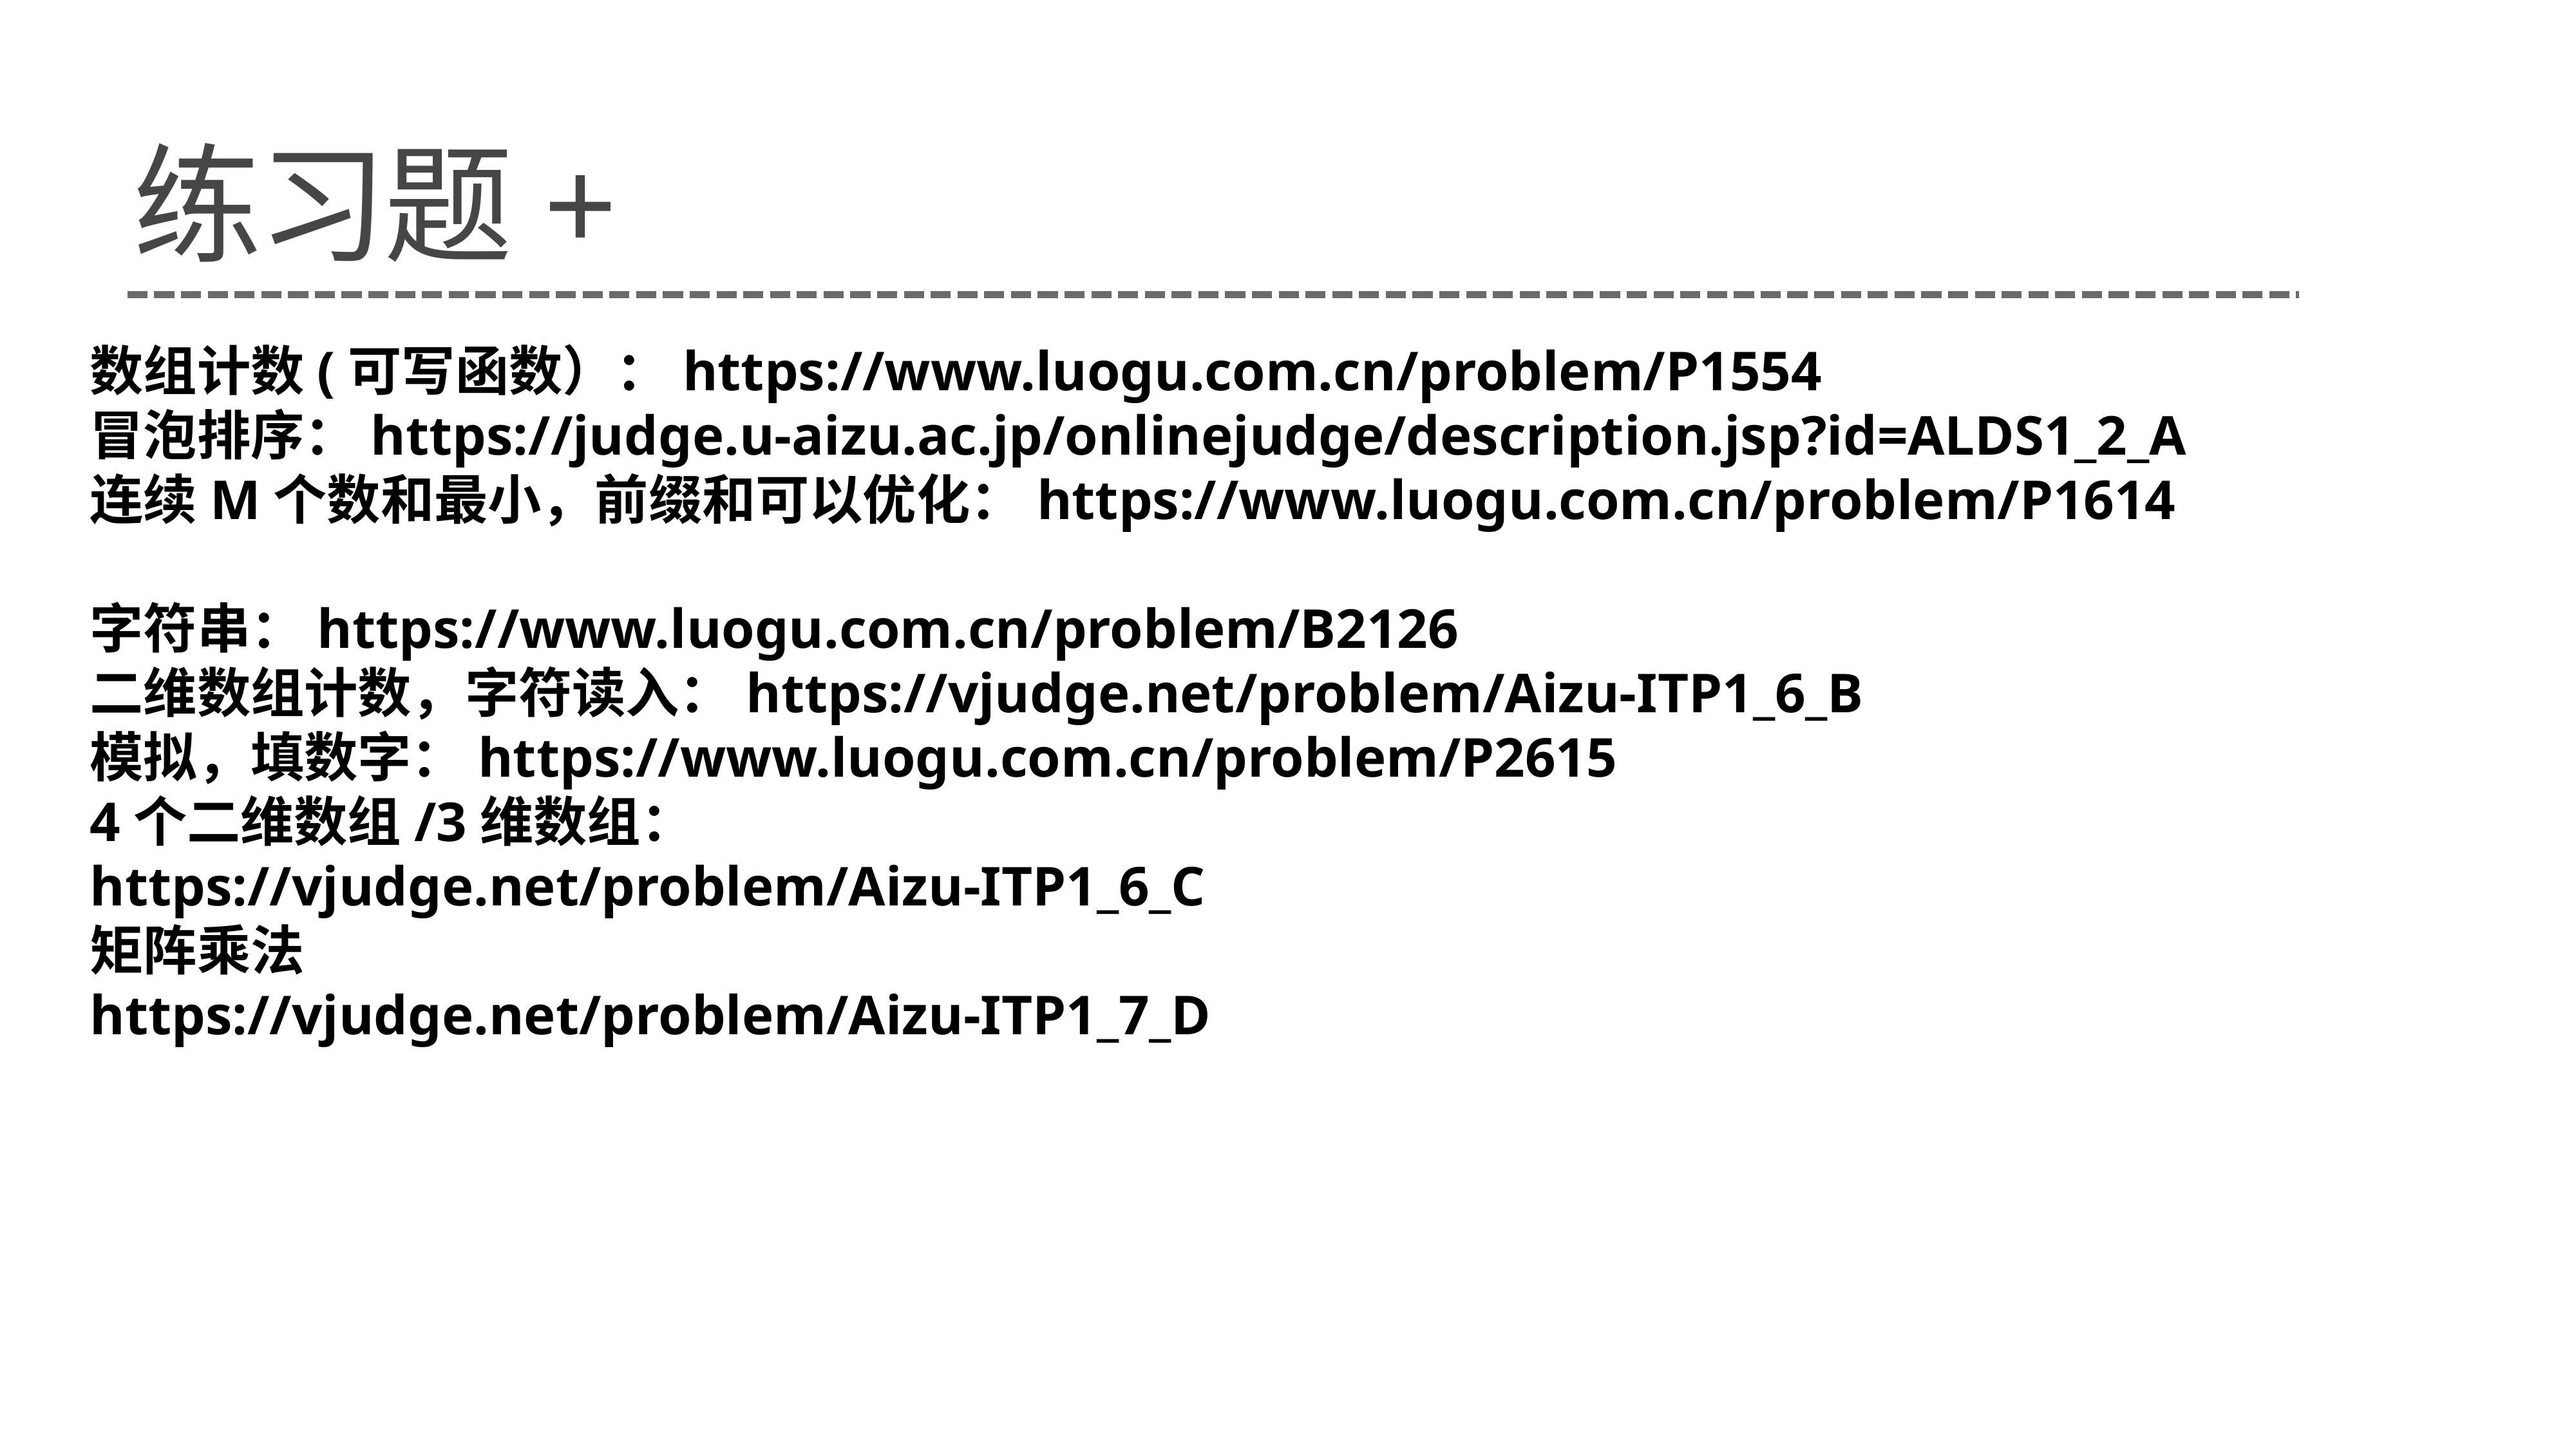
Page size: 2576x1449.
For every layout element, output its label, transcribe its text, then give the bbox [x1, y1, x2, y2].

text_box 数组计数(可写函数）：https://www.luogu.com.cn/problem/P1554 冒泡排序：https://judge.u-aizu.ac.jp/onlinejudge/description.jsp?id=ALDS1_2_A 连续M个数和最小，前缀和可以优化：https://www.luogu.com.cn/problem/P1614 字符串：https://www.luogu.com.cn/problem/B2126 二维数组计数，字符读入：https://vjudge.net/problem/Aizu-ITP1_6_B 模拟，填数字：https://www.luogu.com.cn/problem/P2615 4个二维数组/3维数组： https://vjudge.net/problem/Aizu-ITP1_6_C 矩阵乘法 https://vjudge.net/problem/Aizu-ITP1_7_D [84, 331, 2405, 1373]
title 练习题+ [127, 59, 2449, 283]
